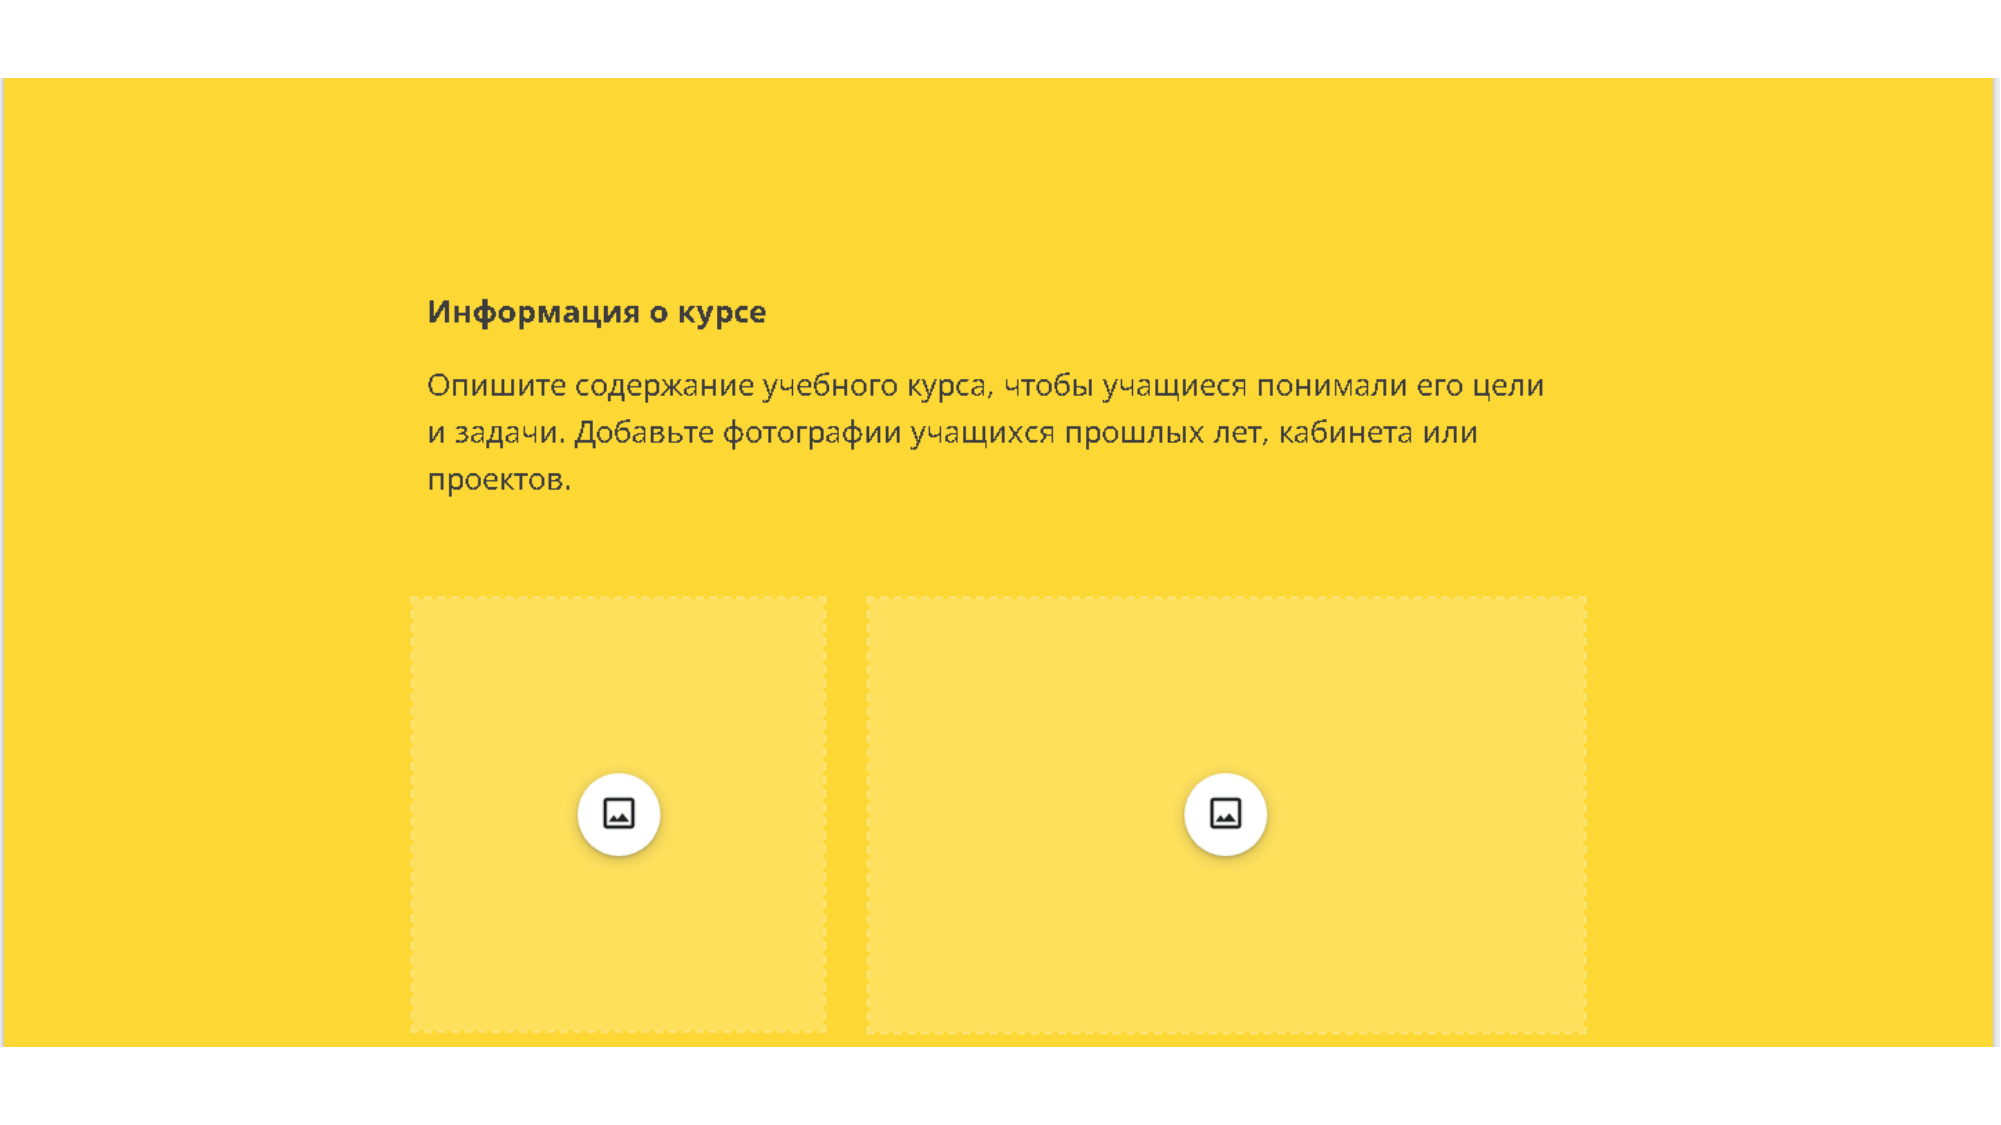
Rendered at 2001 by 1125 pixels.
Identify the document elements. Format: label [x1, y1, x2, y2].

picture [0, 78, 2000, 1047]
